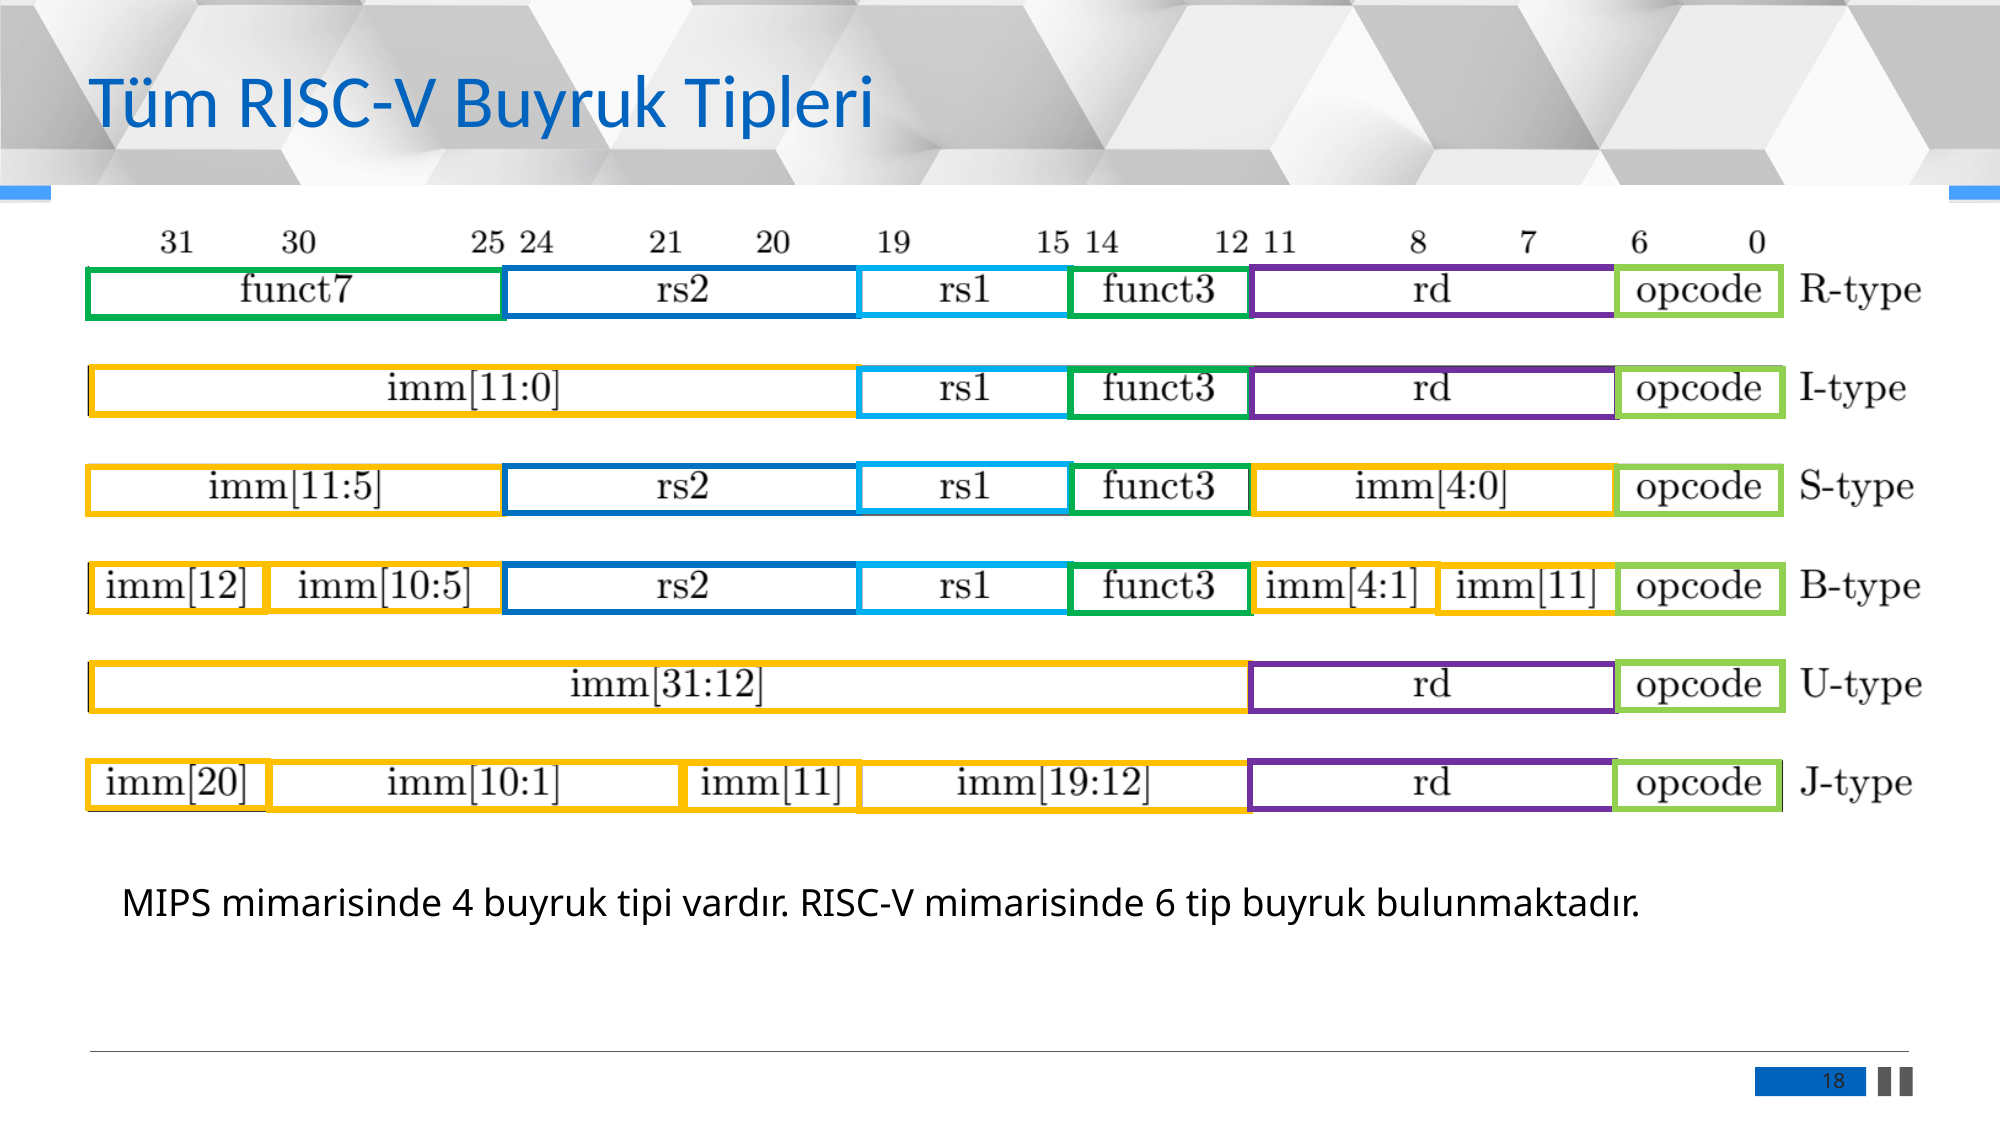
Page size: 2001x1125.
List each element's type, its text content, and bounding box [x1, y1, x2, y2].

list Tüm RISC-V Buyruk Tipleri [73, 55, 1901, 153]
slide_number 18 [1761, 1069, 1861, 1094]
picture [0, 0, 2000, 855]
text_box MIPS mimarisinde 4 buyruk tipi vardır. RISC-V mimarisinde 6 tip buyruk bulunmaktadır. [106, 855, 1861, 977]
